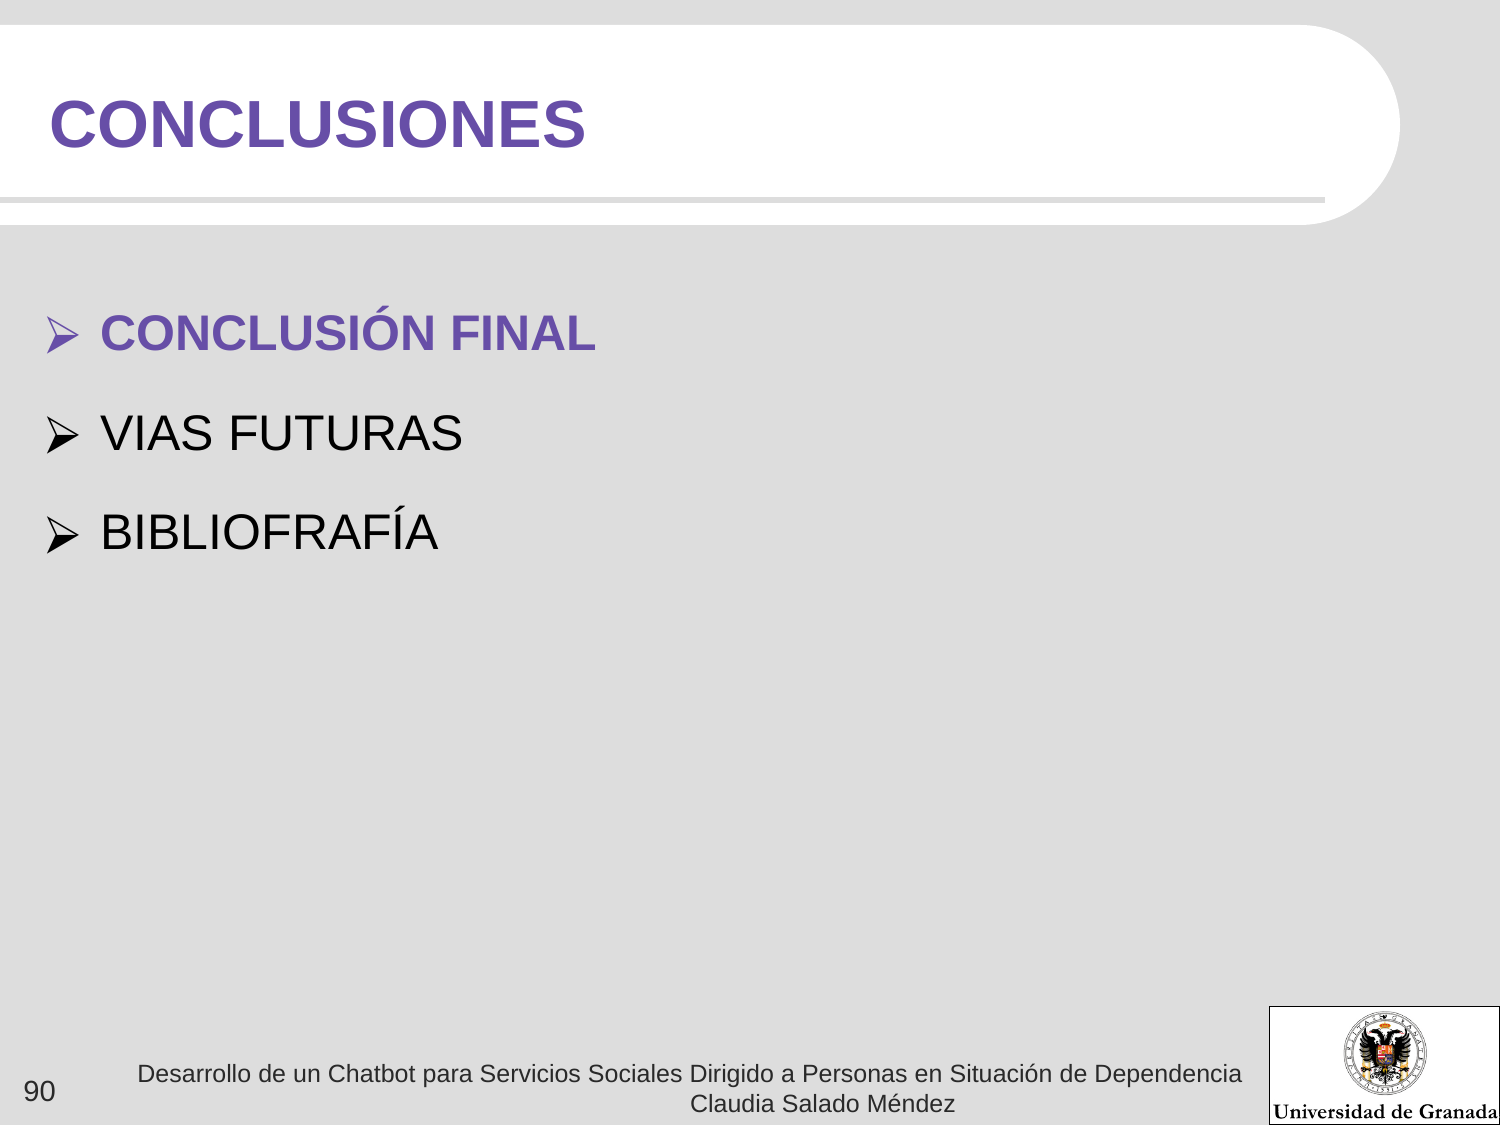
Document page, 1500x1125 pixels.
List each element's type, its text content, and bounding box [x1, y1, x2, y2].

list CONCLUSIÓN FINAL VIAS FUTURAS BIBLIOFRAFÍA [29, 262, 1471, 988]
title CONCLUSIONES [34, 55, 1347, 186]
picture [1269, 1006, 1500, 1125]
text_box Desarrollo de un Chatbot para Servicios Sociales Dirigido a Personas en Situación de Dependencia Claudia Salado Méndez [121, 1048, 1269, 1125]
text_box ‹#› [0, 1064, 71, 1125]
